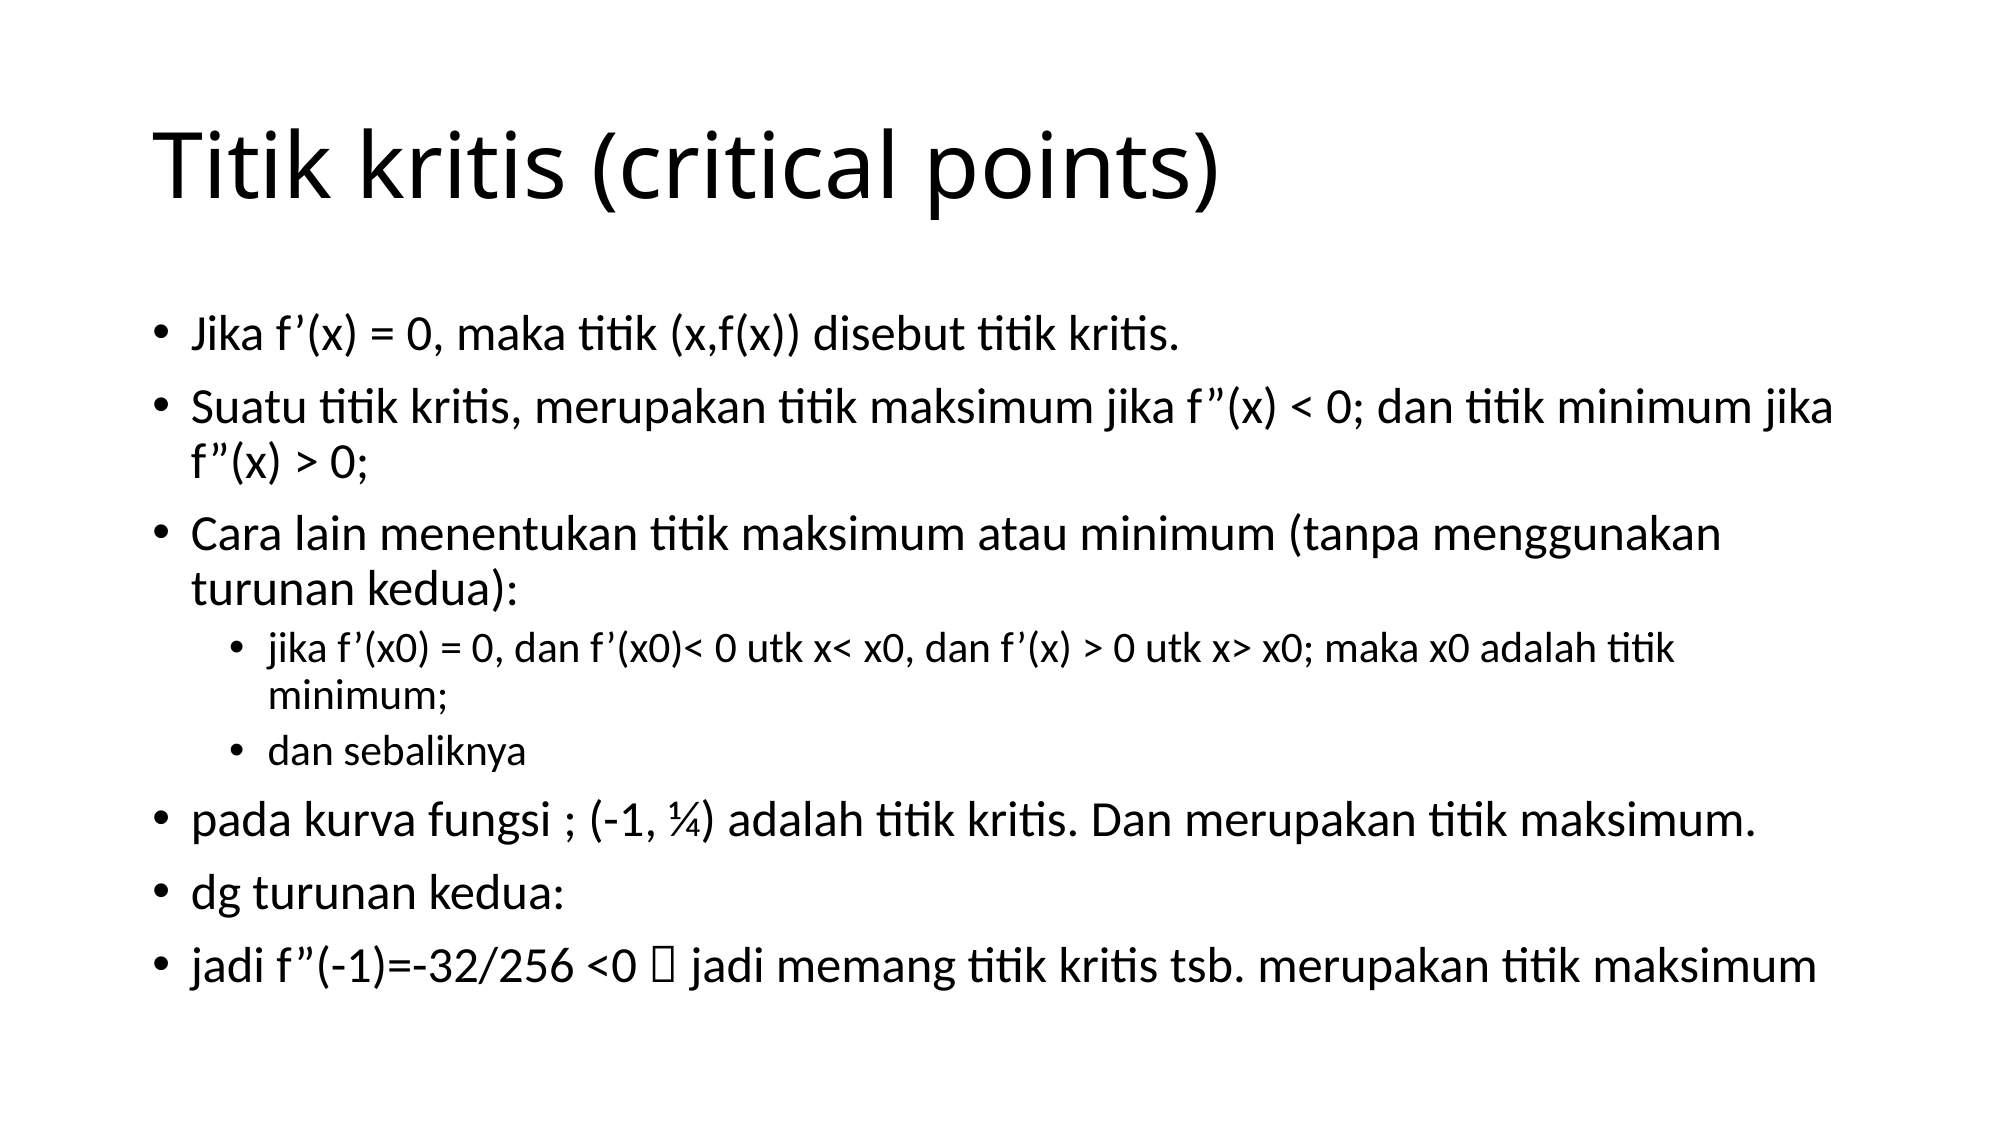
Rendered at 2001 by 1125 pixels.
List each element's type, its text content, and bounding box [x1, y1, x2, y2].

title Titik kritis (critical points) [137, 59, 1863, 278]
